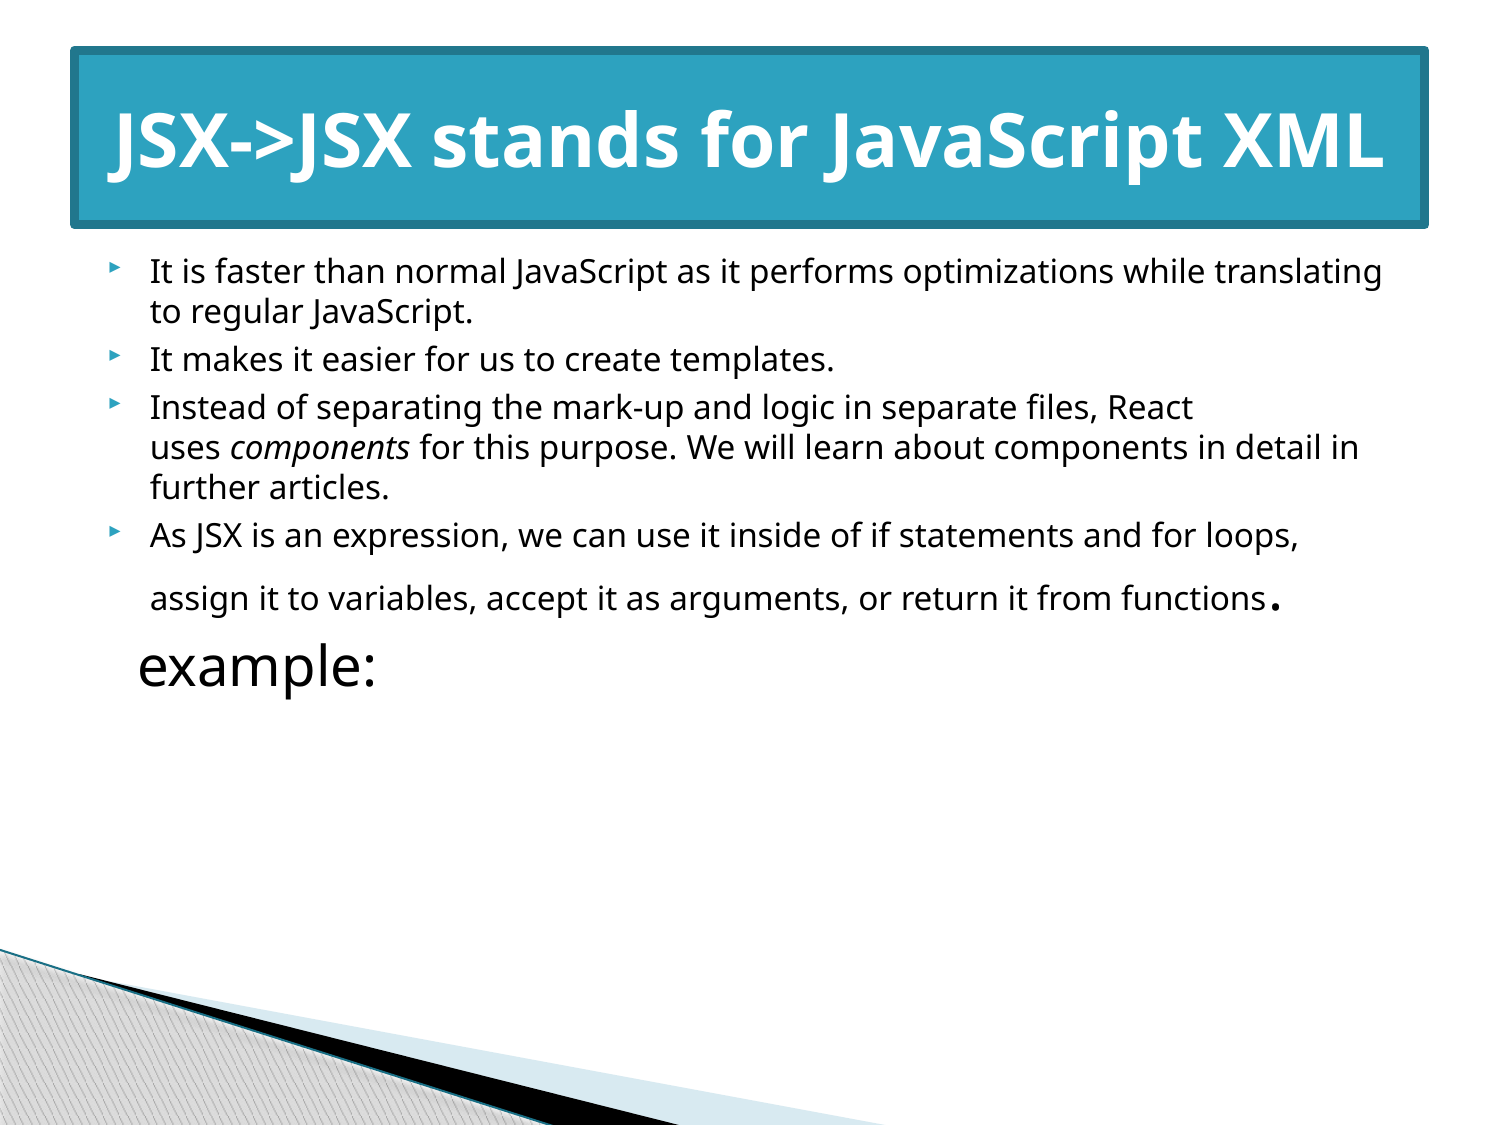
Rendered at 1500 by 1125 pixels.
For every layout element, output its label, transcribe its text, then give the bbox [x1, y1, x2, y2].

text_box JSX->JSX stands for JavaScript XML [70, 46, 1429, 229]
list It is faster than normal JavaScript as it performs optimizations while translating to regular JavaScript. It makes it easier for us to create templates. Instead of separating the mark-up and logic in separate files, React uses components for this purpose. We will learn about components in detail in further articles. As JSX is an expression, we can use it inside of if statements and for loops, assign it to variables, accept it as arguments, or return it from functions. example: [75, 243, 1425, 986]
